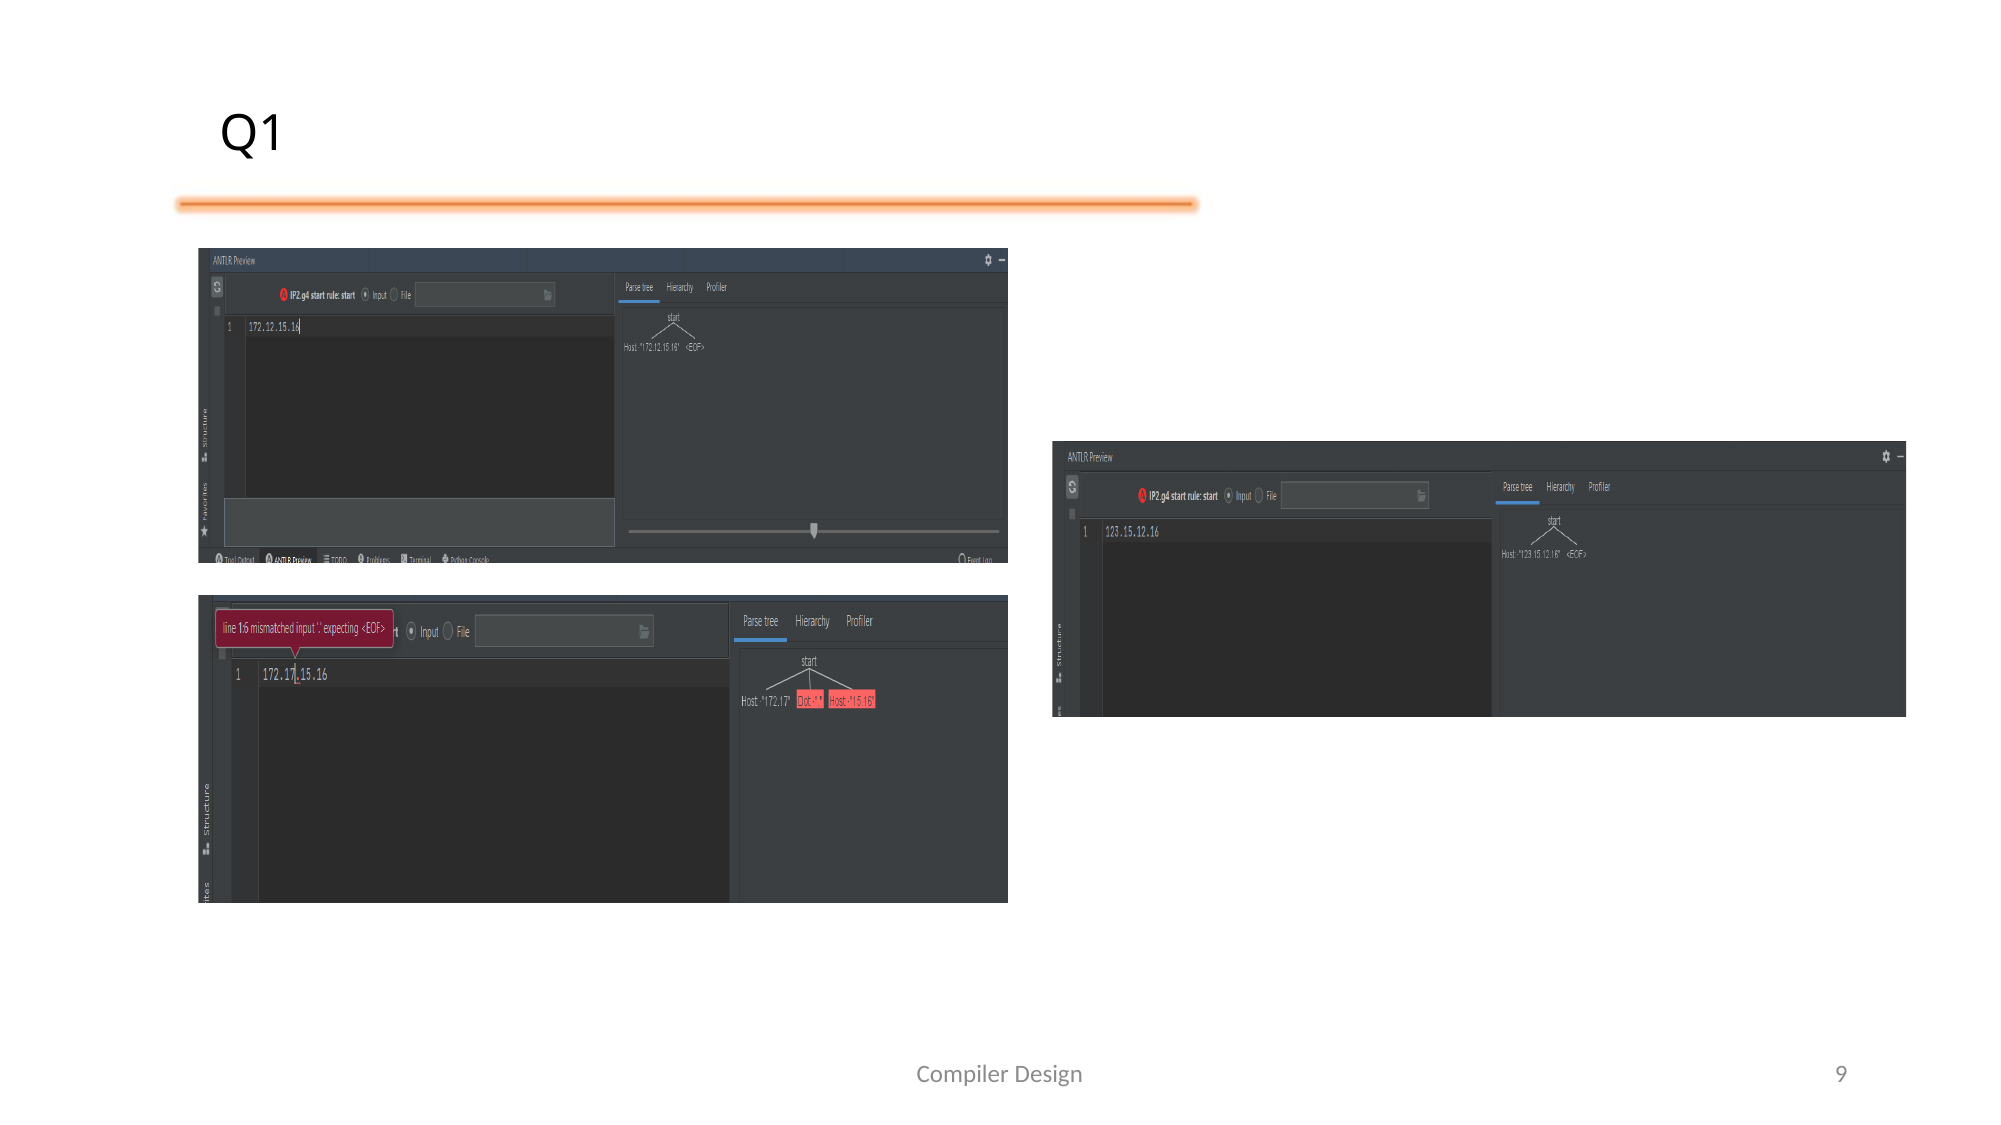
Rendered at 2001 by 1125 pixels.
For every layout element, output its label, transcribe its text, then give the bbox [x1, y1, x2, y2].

picture [152, 181, 1213, 237]
picture [198, 595, 1008, 903]
title Q1 [204, 86, 1143, 181]
picture [198, 248, 1008, 563]
slide_number 9 [1412, 1042, 1863, 1103]
footer Compiler Design [662, 1042, 1338, 1103]
picture [1052, 441, 1907, 717]
